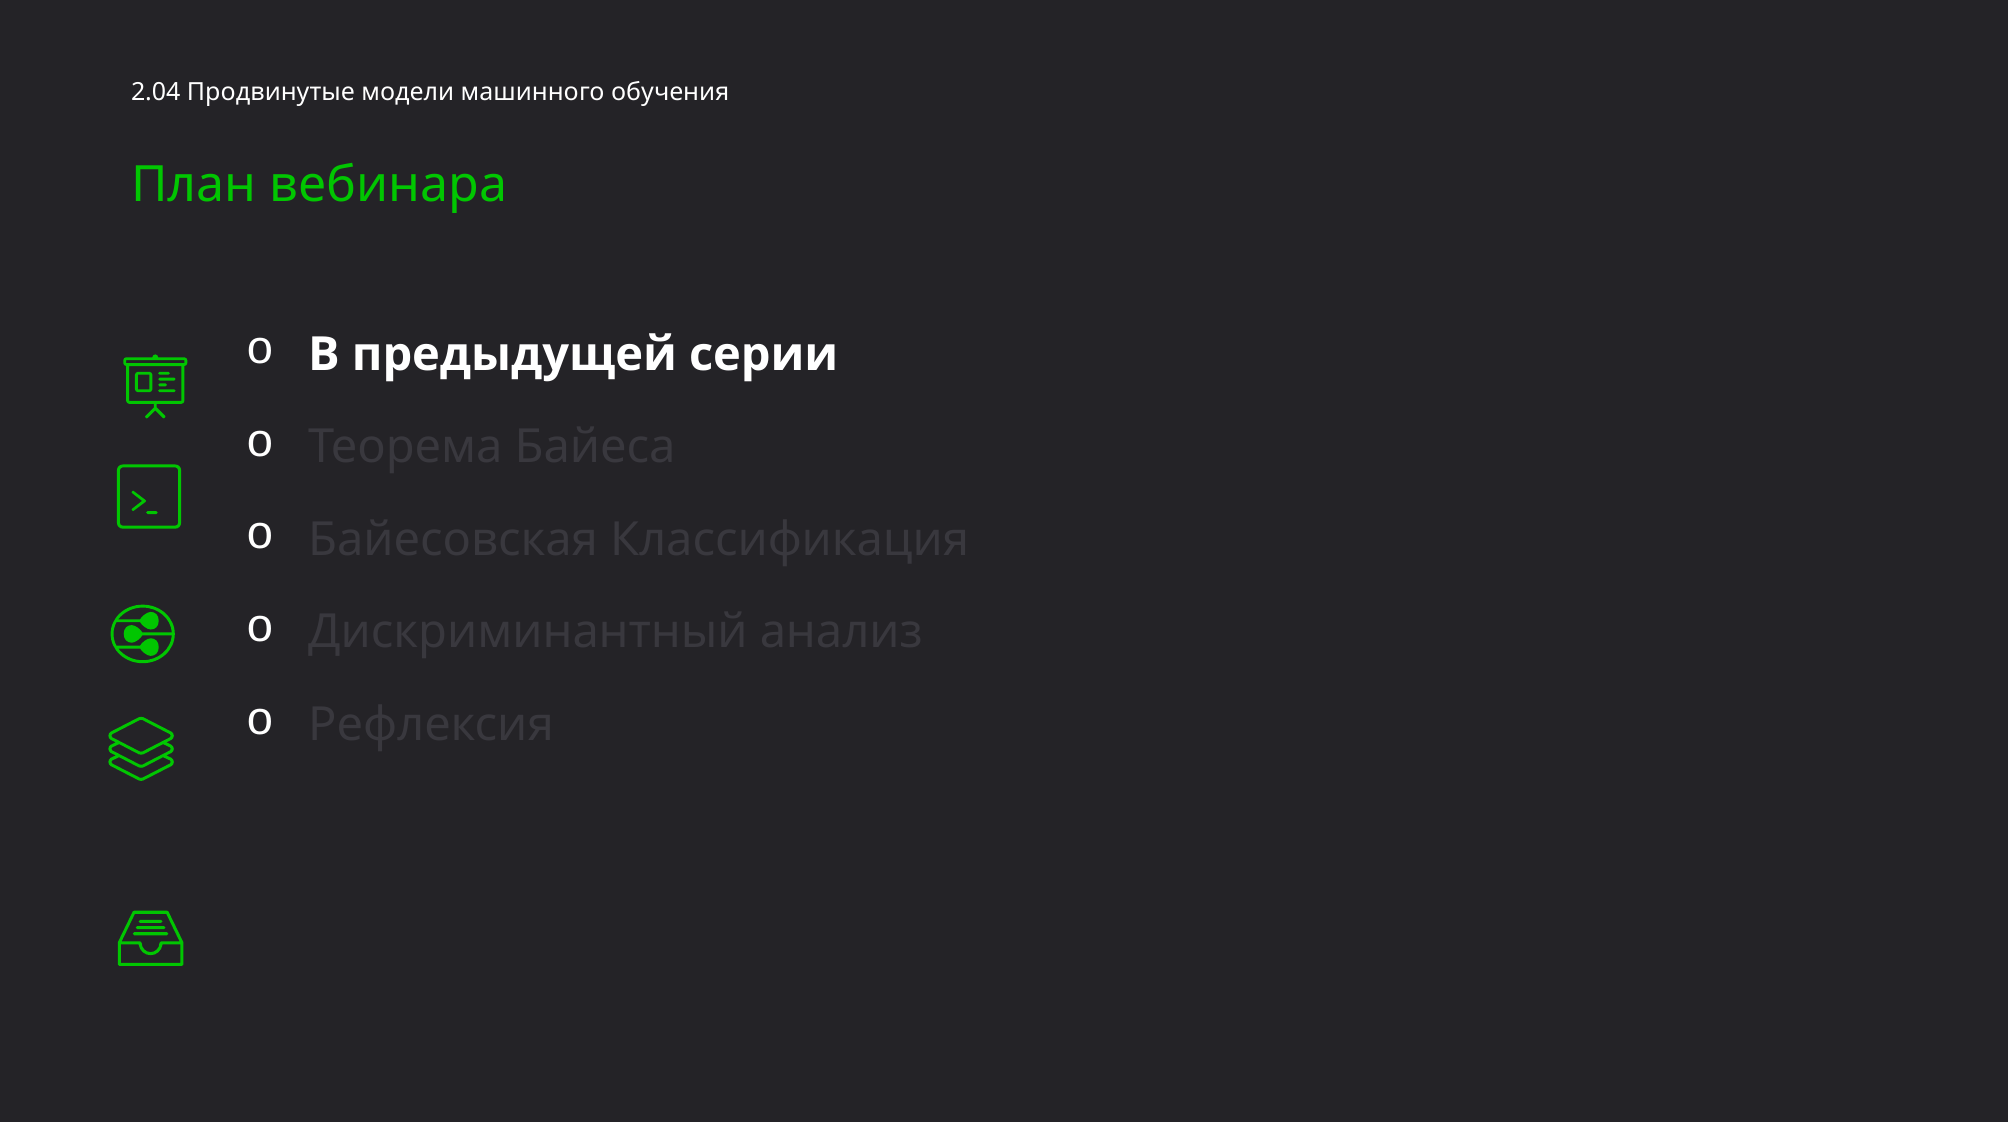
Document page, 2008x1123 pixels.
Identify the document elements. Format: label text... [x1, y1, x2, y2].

text_box [117, 910, 184, 966]
text_box [110, 604, 175, 664]
text_box [108, 716, 174, 781]
text_box 2.04 Продвинутые модели машинного обучения [131, 55, 1150, 133]
text_box План вебинара [131, 133, 1004, 281]
text_box [116, 464, 182, 529]
text_box [123, 354, 188, 419]
text_box В предыдущей серии Теорема Байеса Байесовская Классификация Дискриминантный анализ Рефлексия [229, 314, 1990, 1088]
